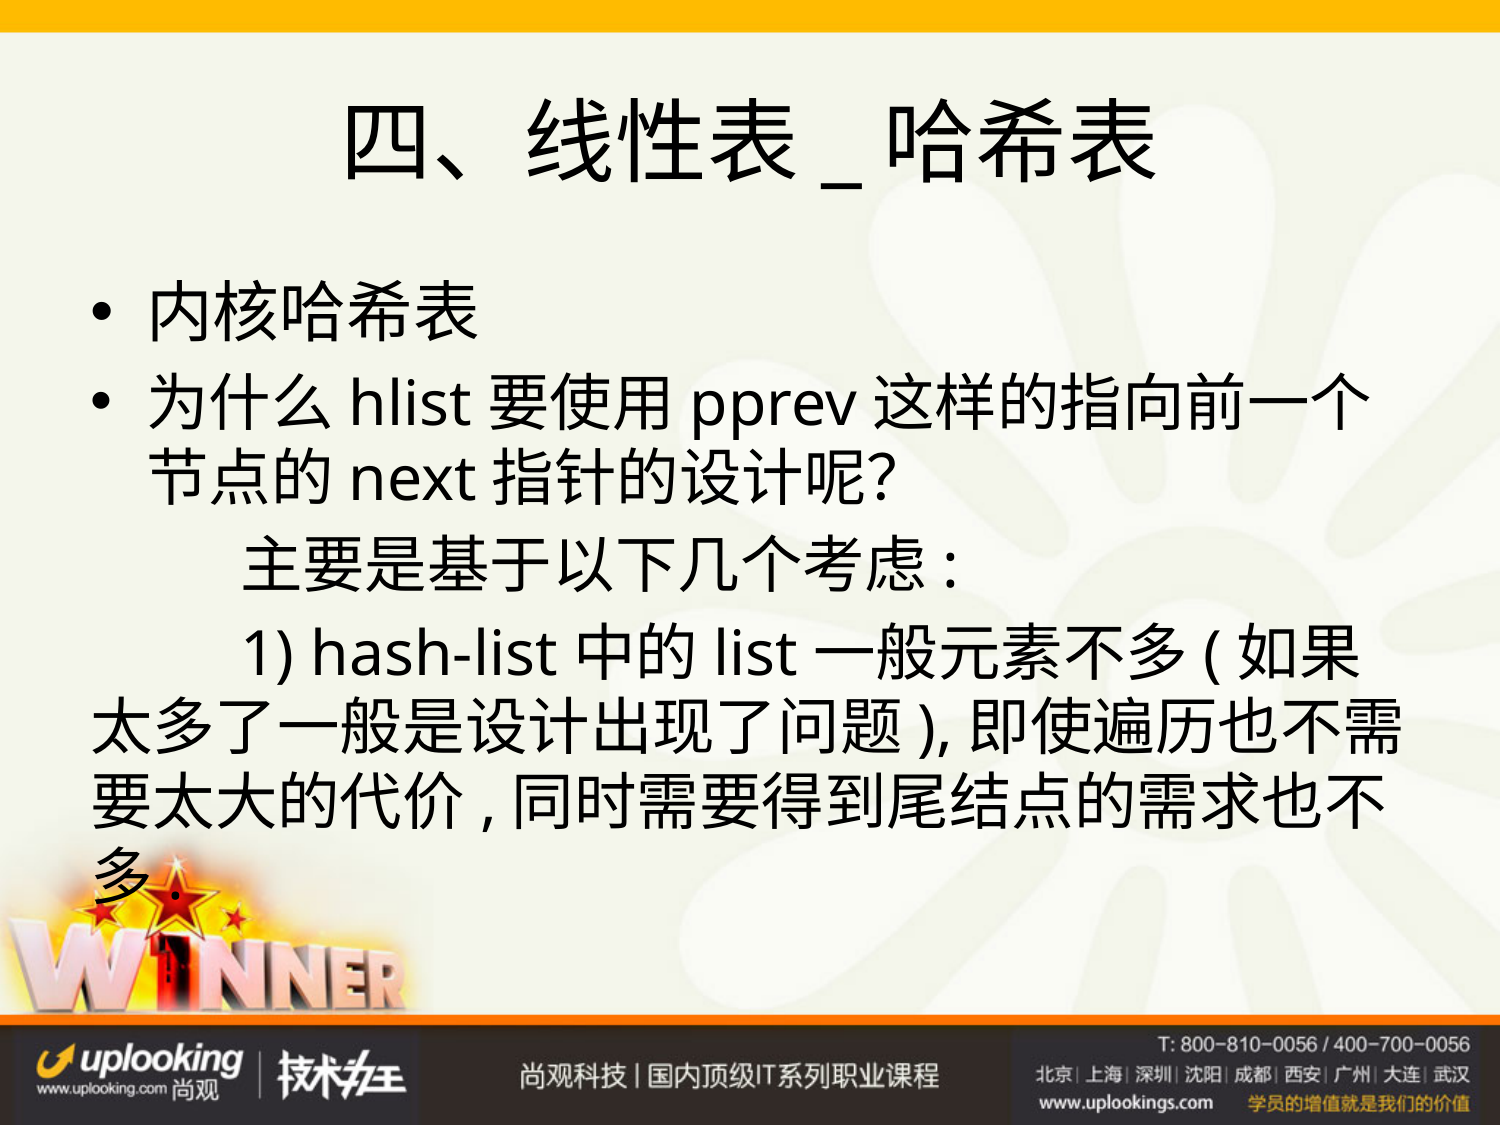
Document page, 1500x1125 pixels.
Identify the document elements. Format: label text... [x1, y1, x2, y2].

list 内核哈希表 为什么hlist要使用pprev这样的指向前一个节点的next指针的设计呢？ 主要是基于以下几个考虑: 1) hash-list中的list一般元素不多(如果太多了一般是设计出现了问题),即使遍历也不需要太大的代价,同时需要得到尾结点的需求也不多. [75, 262, 1425, 1005]
picture [0, 0, 1500, 1125]
title 四、线性表_哈希表 [75, 45, 1425, 233]
